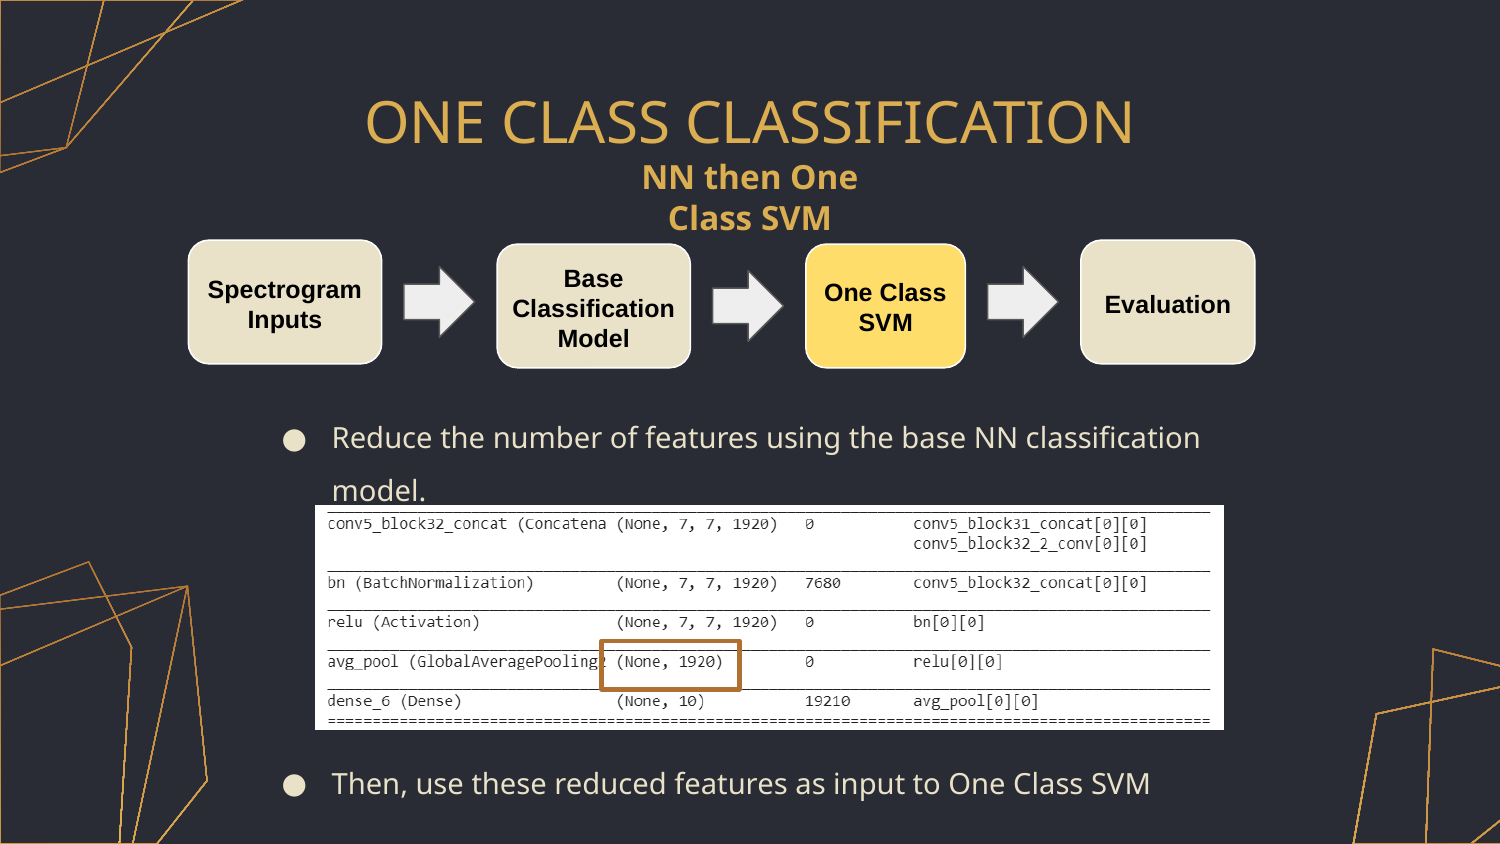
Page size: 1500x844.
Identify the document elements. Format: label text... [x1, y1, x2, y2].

text_box [805, 244, 966, 269]
list NN then One Class SVM [586, 168, 914, 225]
list Reduce the number of features using the base NN classification model. Then, use these reduced features as input to One Class SVM [241, 386, 1298, 844]
picture [315, 505, 1224, 731]
text_box [188, 240, 382, 267]
text_box [497, 344, 691, 368]
title ONE CLASS CLASSIFICATION [327, 85, 1173, 156]
text_box [712, 270, 784, 342]
text_box Spectrogram Inputs [188, 267, 382, 340]
text_box [1080, 240, 1255, 267]
text_box [1080, 340, 1255, 364]
text_box [497, 244, 691, 271]
text_box [987, 266, 1059, 338]
text_box One Class SVM [805, 269, 966, 343]
text_box [403, 266, 475, 338]
text_box [188, 340, 382, 364]
text_box [805, 343, 966, 368]
text_box Base Classification Model [497, 271, 691, 344]
text_box Evaluation [1080, 267, 1255, 340]
